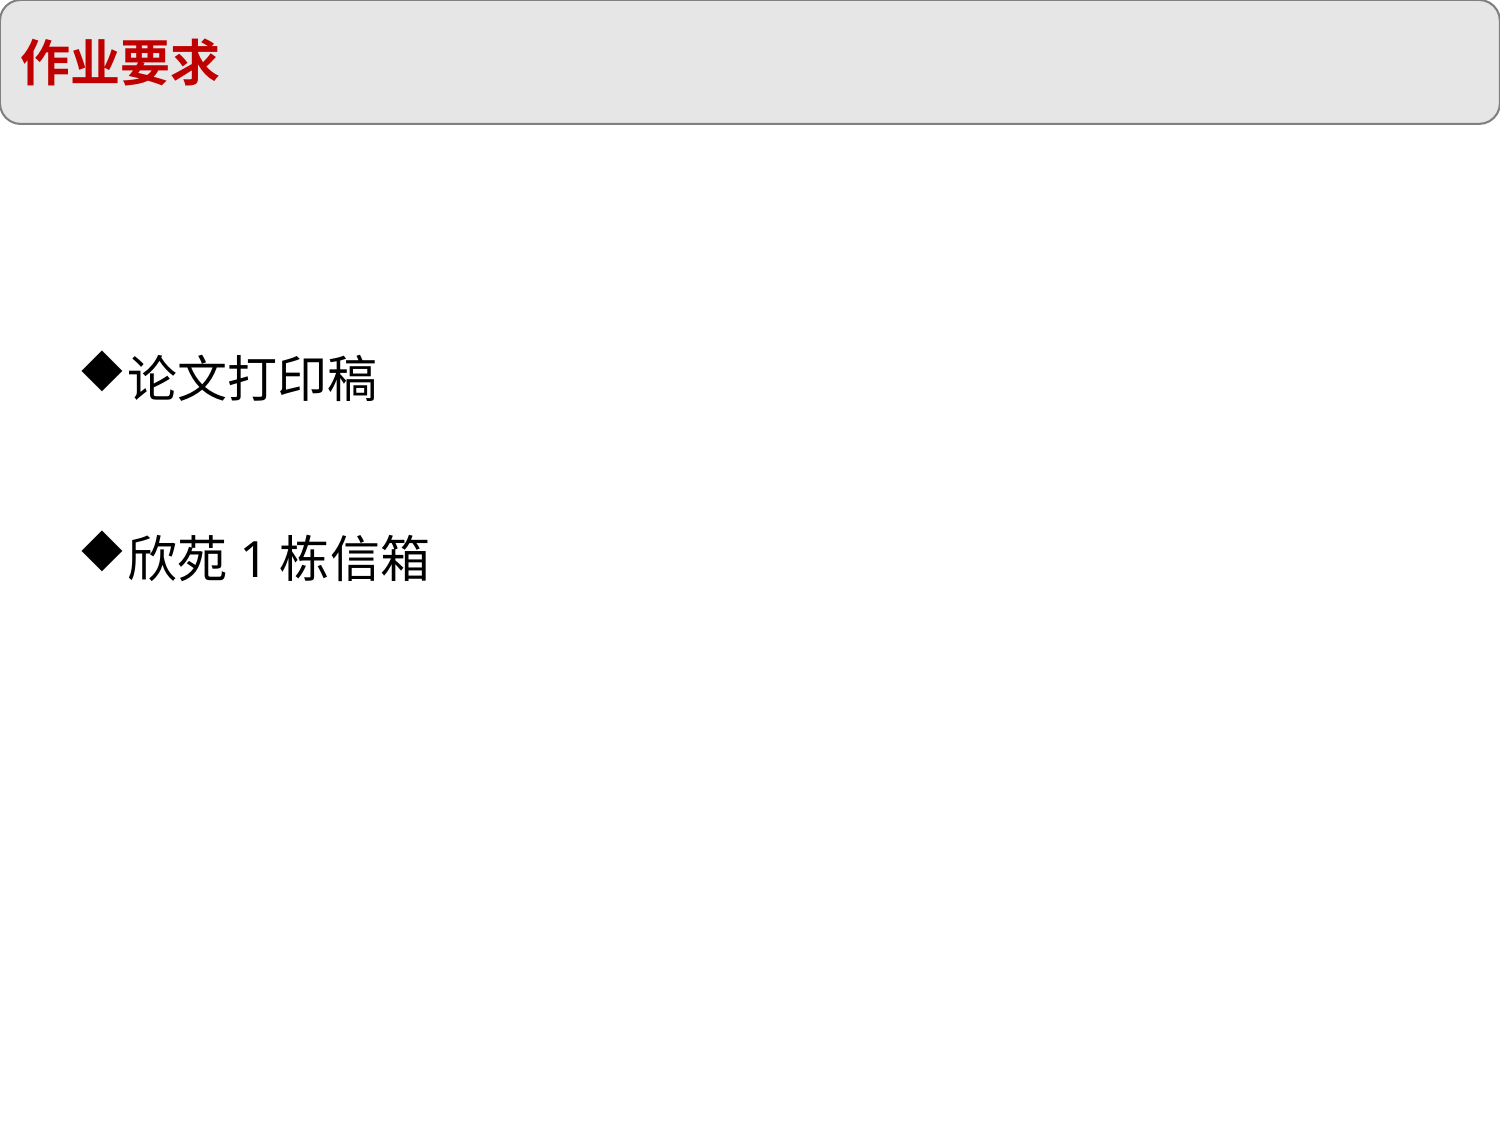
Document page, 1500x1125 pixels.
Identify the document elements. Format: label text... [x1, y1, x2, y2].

text_box 论文打印稿 欣苑1栋信箱 [62, 340, 1362, 595]
text_box 作业要求 [0, 0, 1500, 125]
